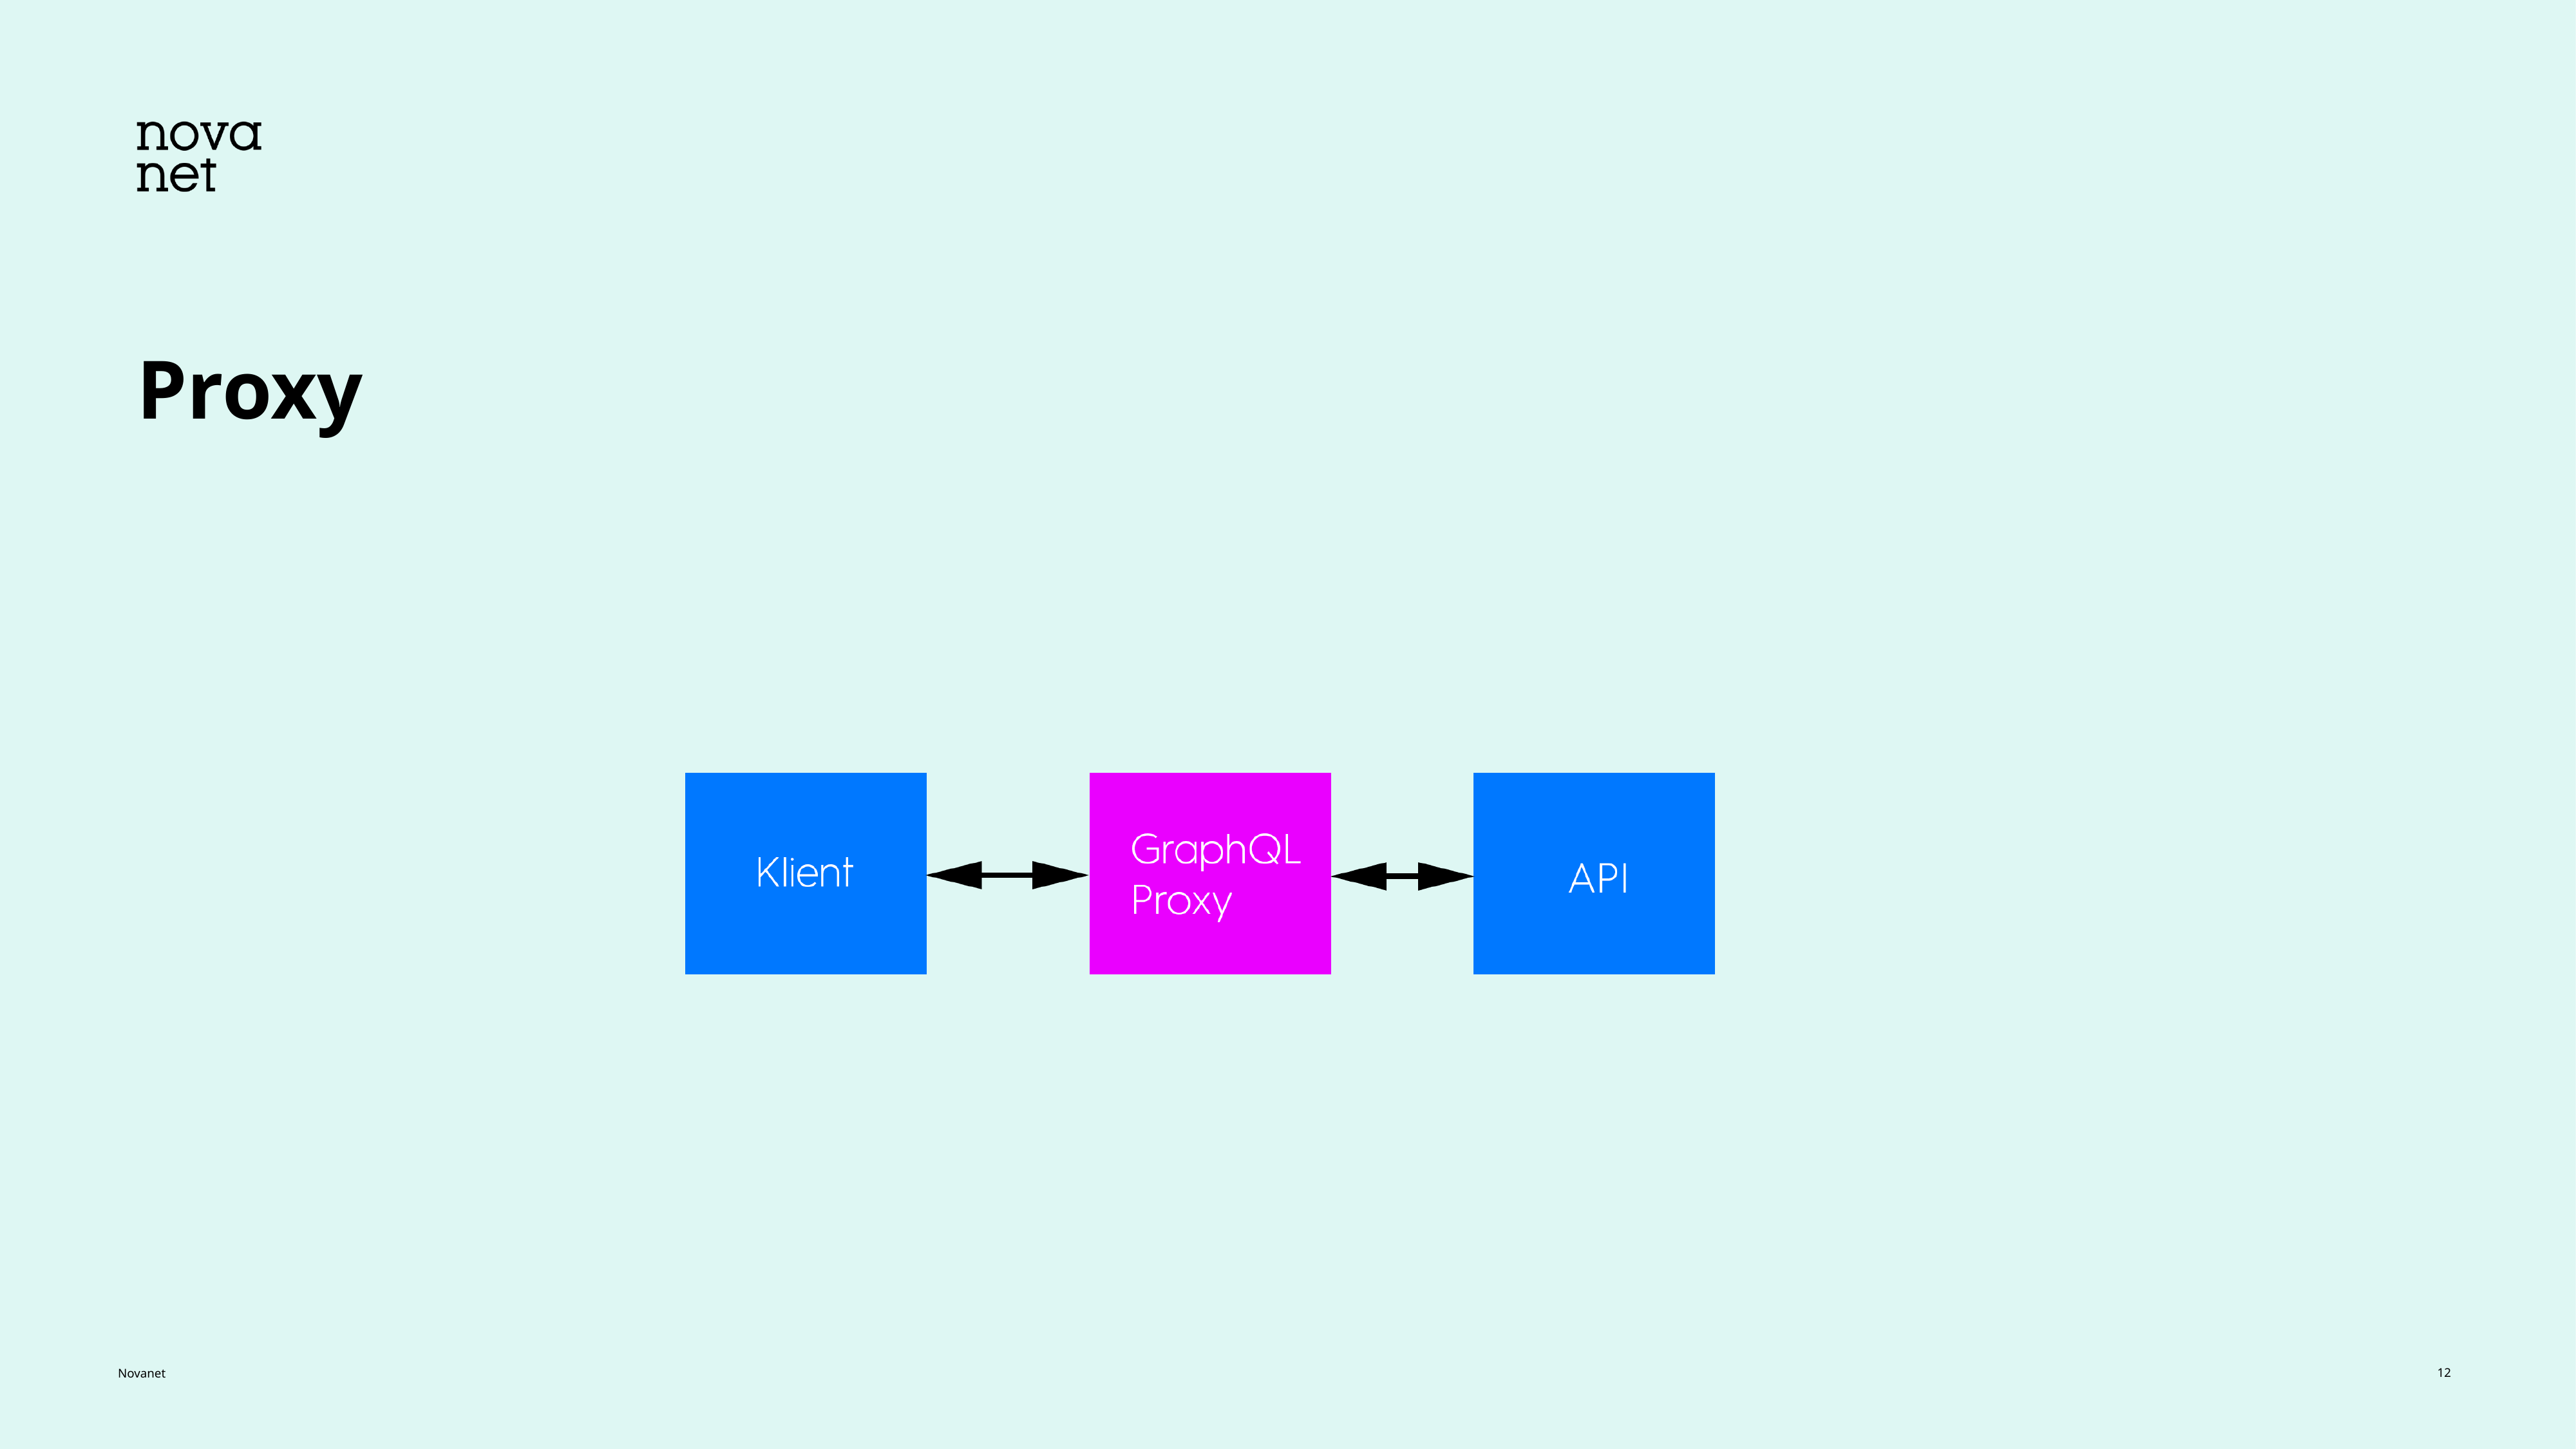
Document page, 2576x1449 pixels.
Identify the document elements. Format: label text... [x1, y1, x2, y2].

title Proxy [137, 259, 2268, 435]
slide_number 12 [2385, 1363, 2451, 1383]
picture [137, 121, 261, 192]
picture [669, 509, 1735, 1309]
